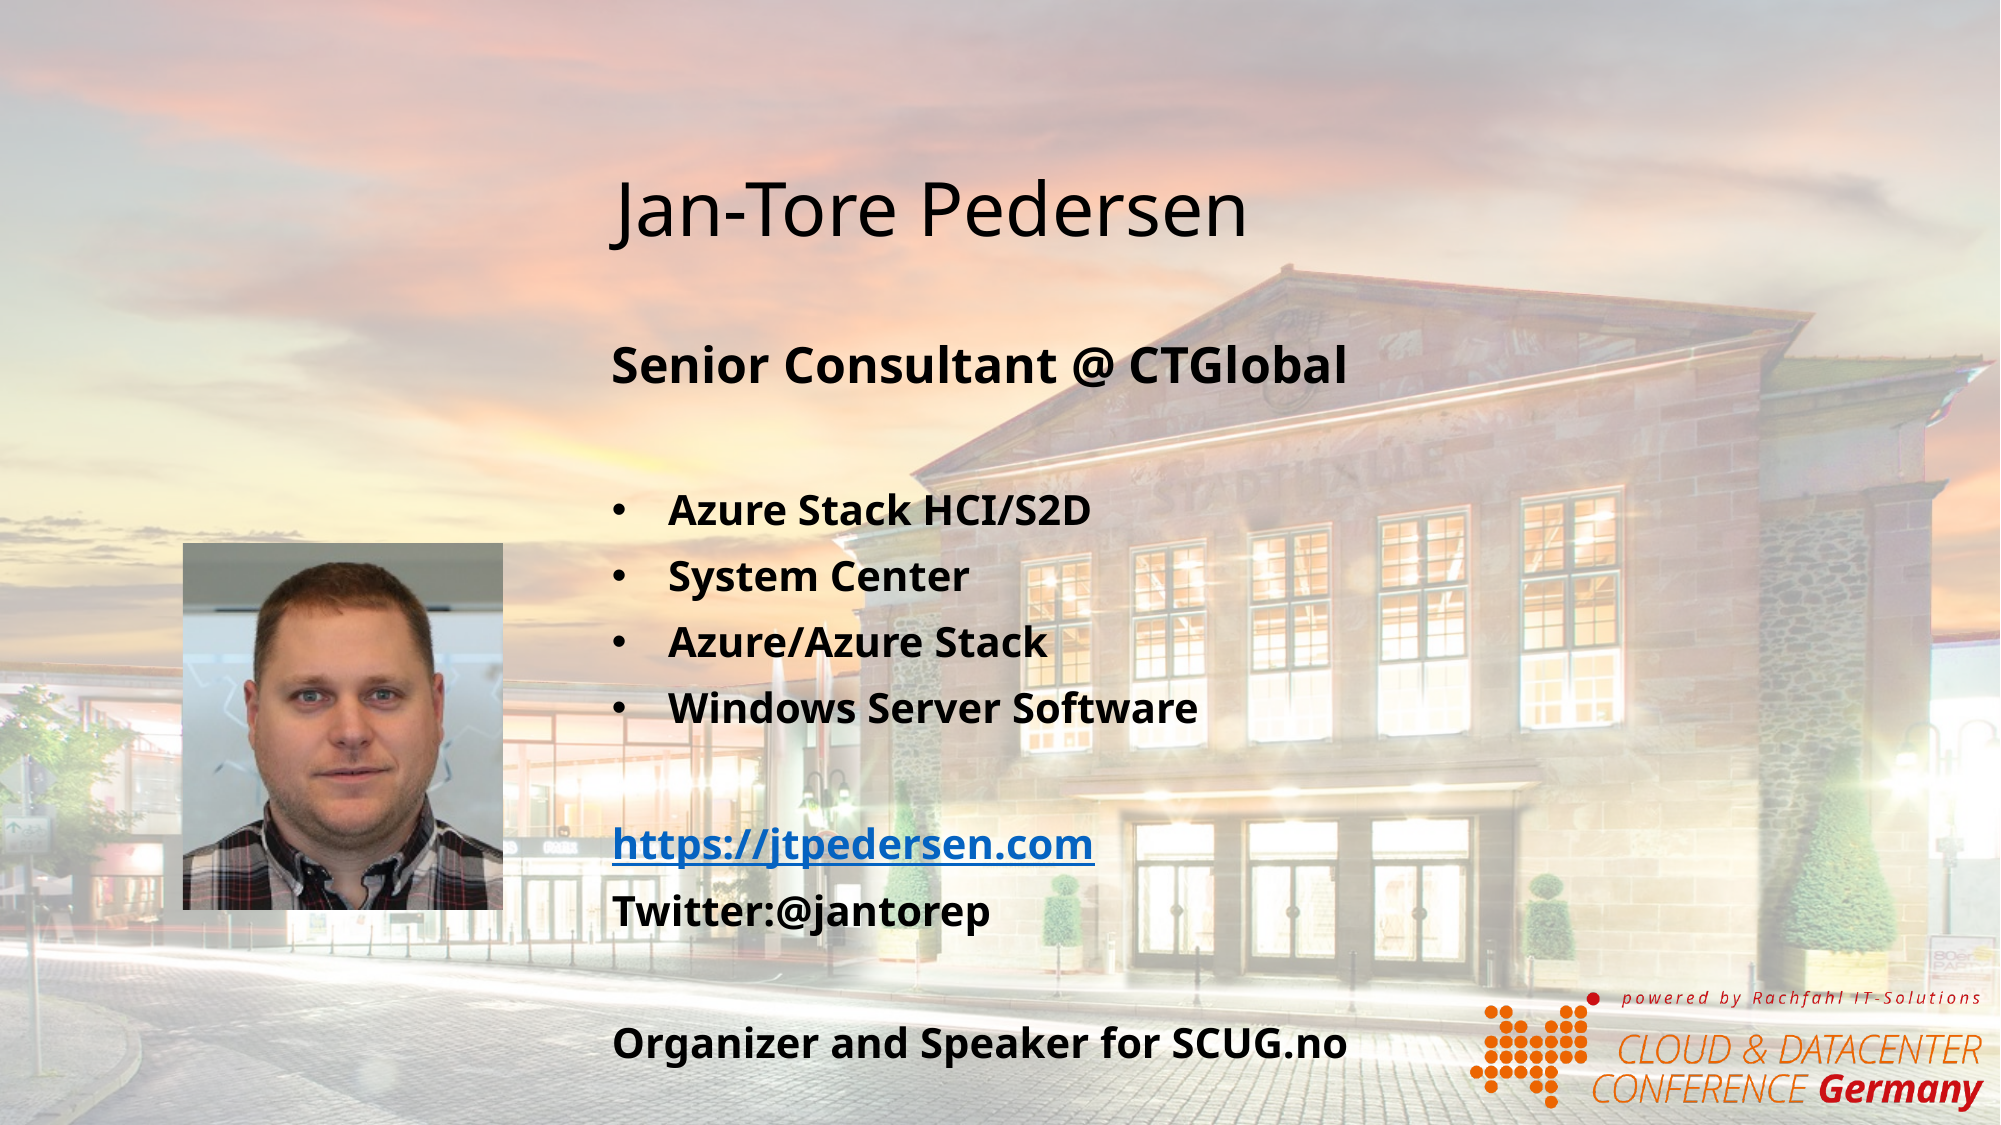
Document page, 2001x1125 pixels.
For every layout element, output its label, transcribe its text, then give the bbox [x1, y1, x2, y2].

subtitle Senior Consultant @ CTGlobal Azure Stack HCI/S2D System Center Azure/Azure Stack Windows Server Software https://jtpedersen.com Twitter:@jantorep Organizer and Speaker for SCUG.no [596, 332, 1713, 1070]
title Jan-Tore Pedersen [182, 130, 1683, 260]
picture [182, 543, 503, 910]
picture [1419, 934, 2001, 1125]
